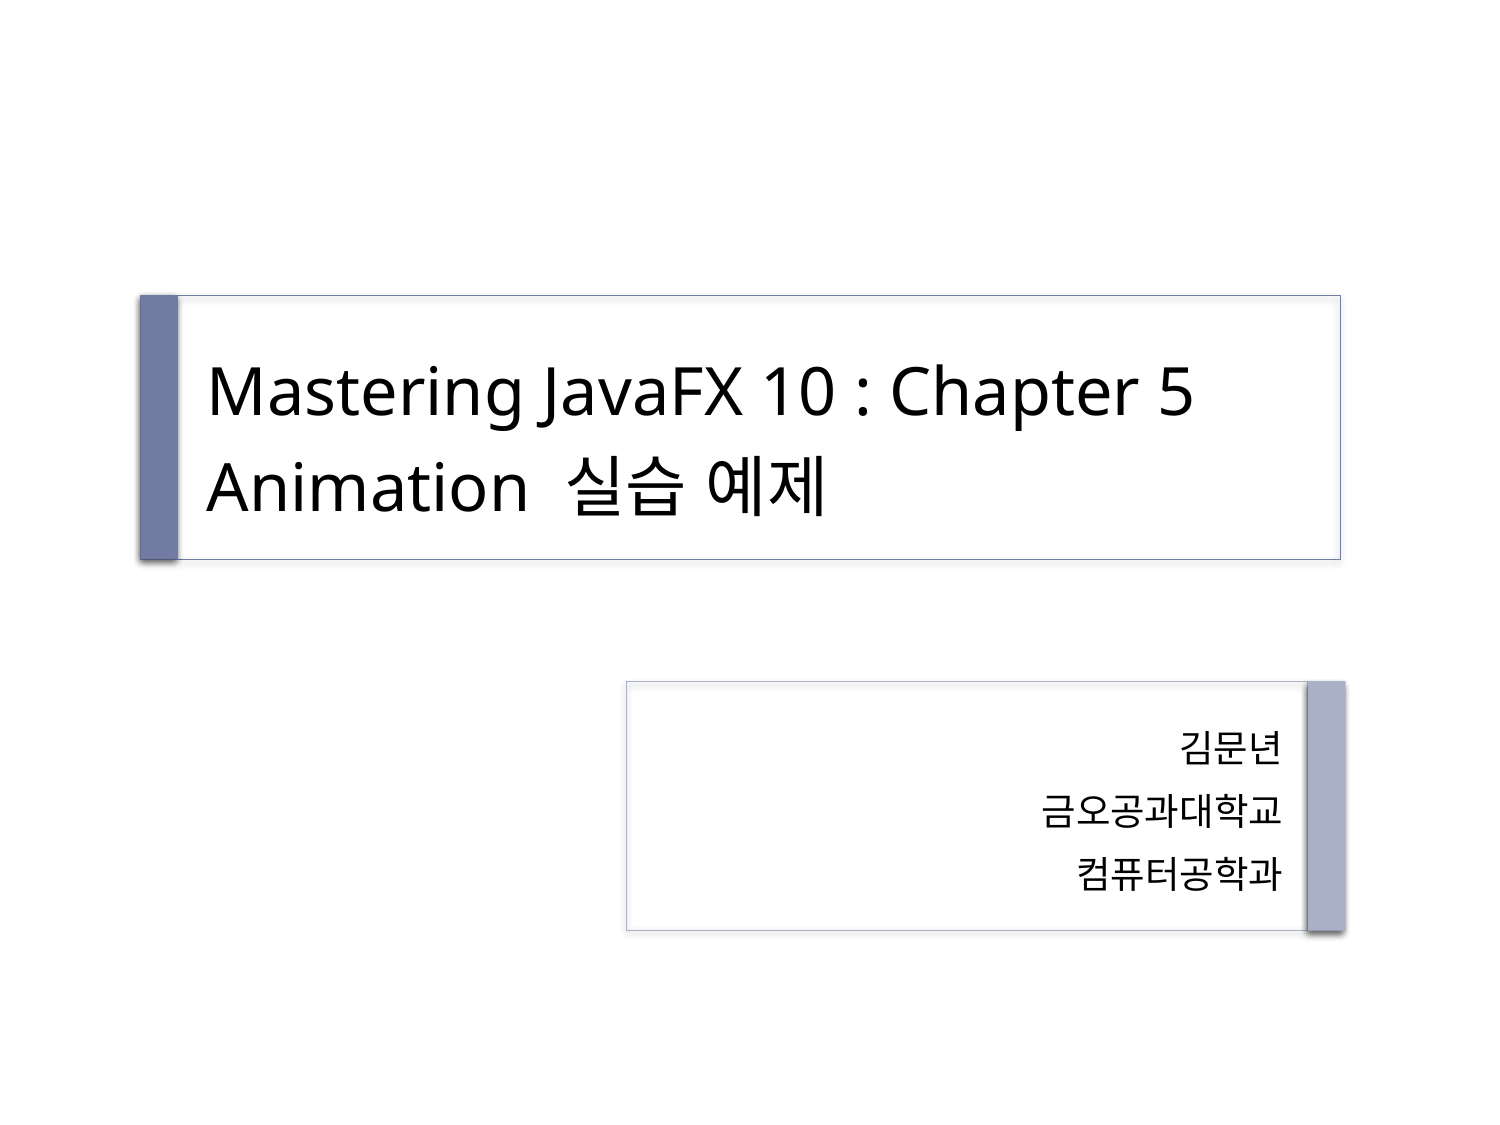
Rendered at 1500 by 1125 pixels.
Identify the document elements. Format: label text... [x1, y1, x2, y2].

subtitle 김문년 금오공과대학교 컴퓨터공학과 [640, 694, 1298, 918]
title Mastering JavaFX 10 : Chapter 5 Animation 실습 예제 [191, 311, 1326, 546]
